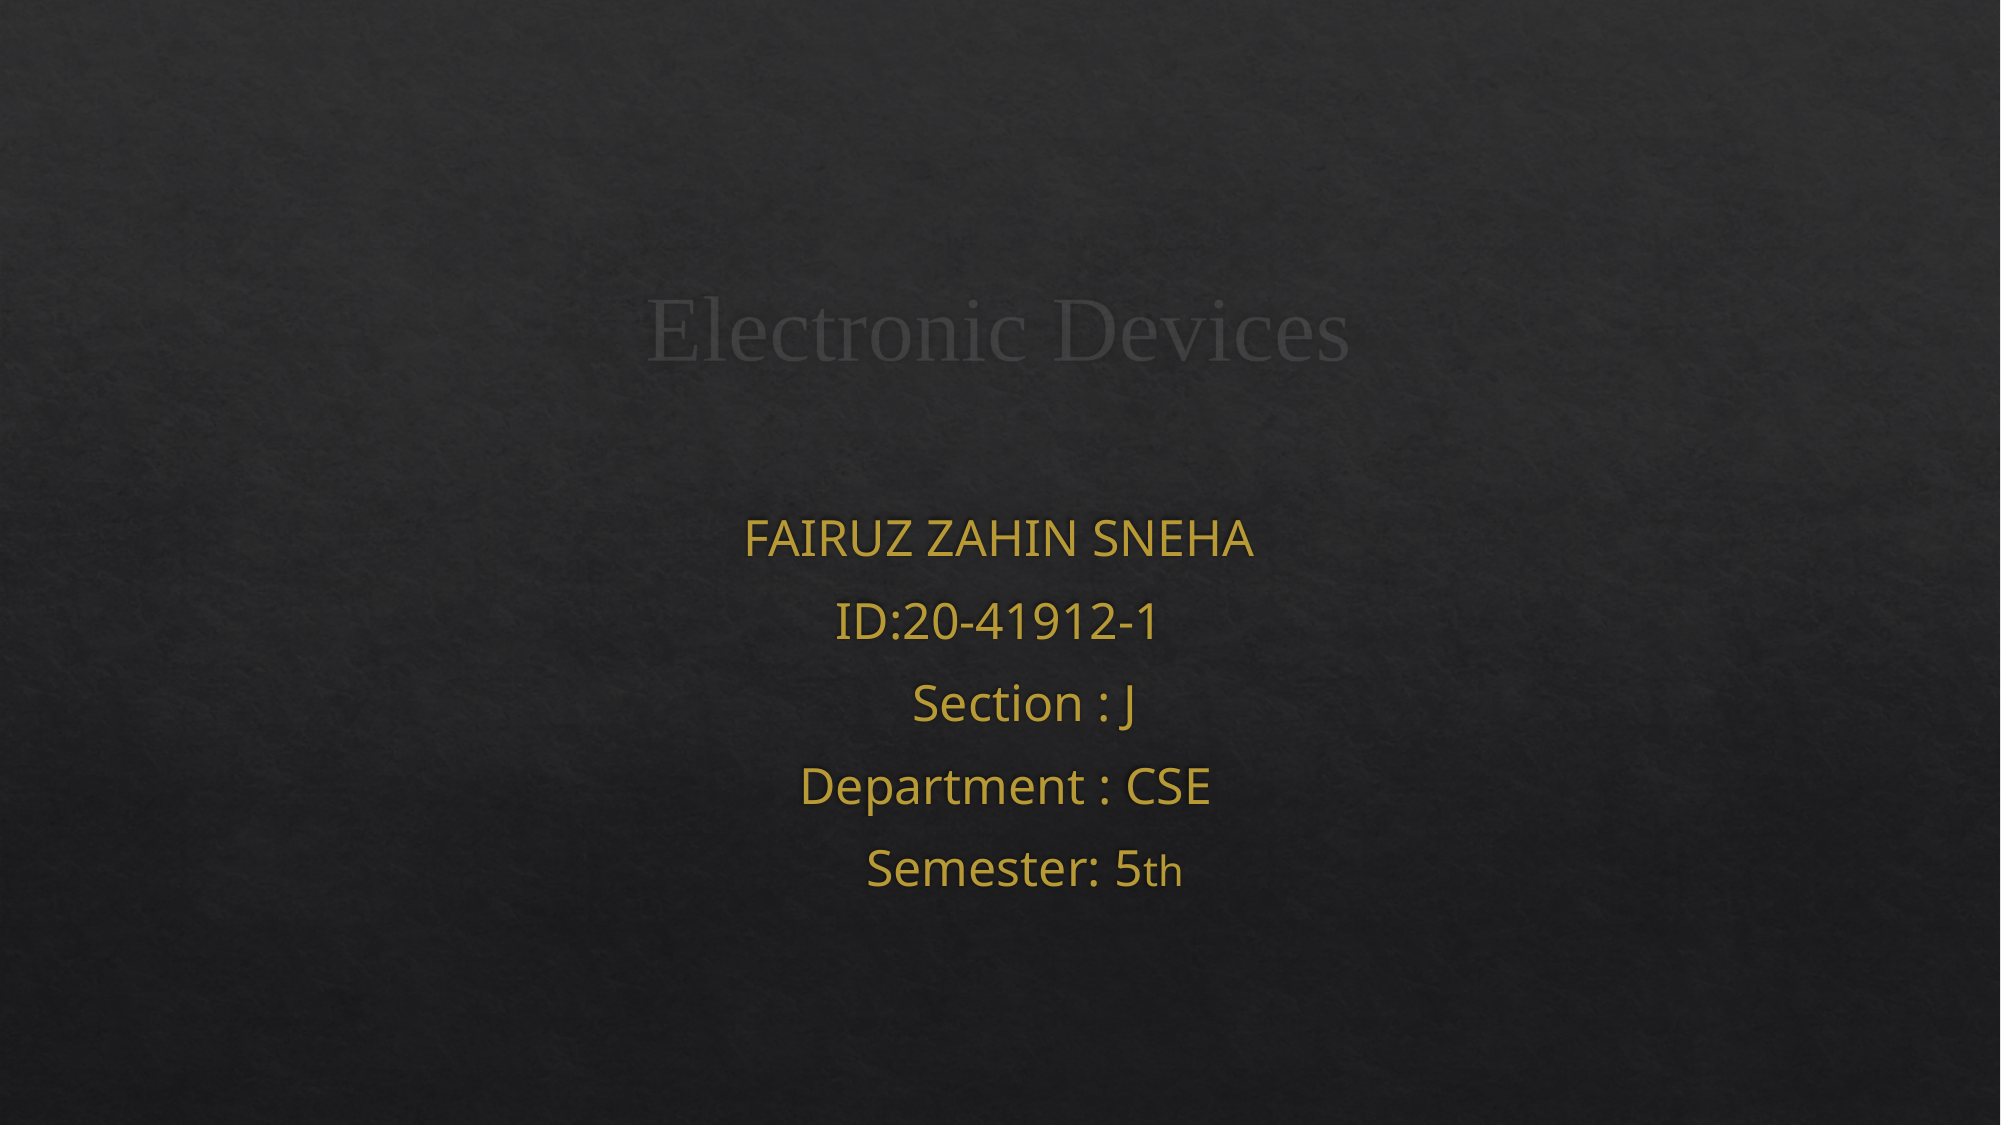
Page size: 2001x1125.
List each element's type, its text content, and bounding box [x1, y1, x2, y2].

title Electronic Devices [224, 144, 1774, 496]
subtitle FAIRUZ ZAHIN SNEHA ID:20-41912-1 Section : J Department : CSE Semester: 5th [224, 499, 1774, 1125]
